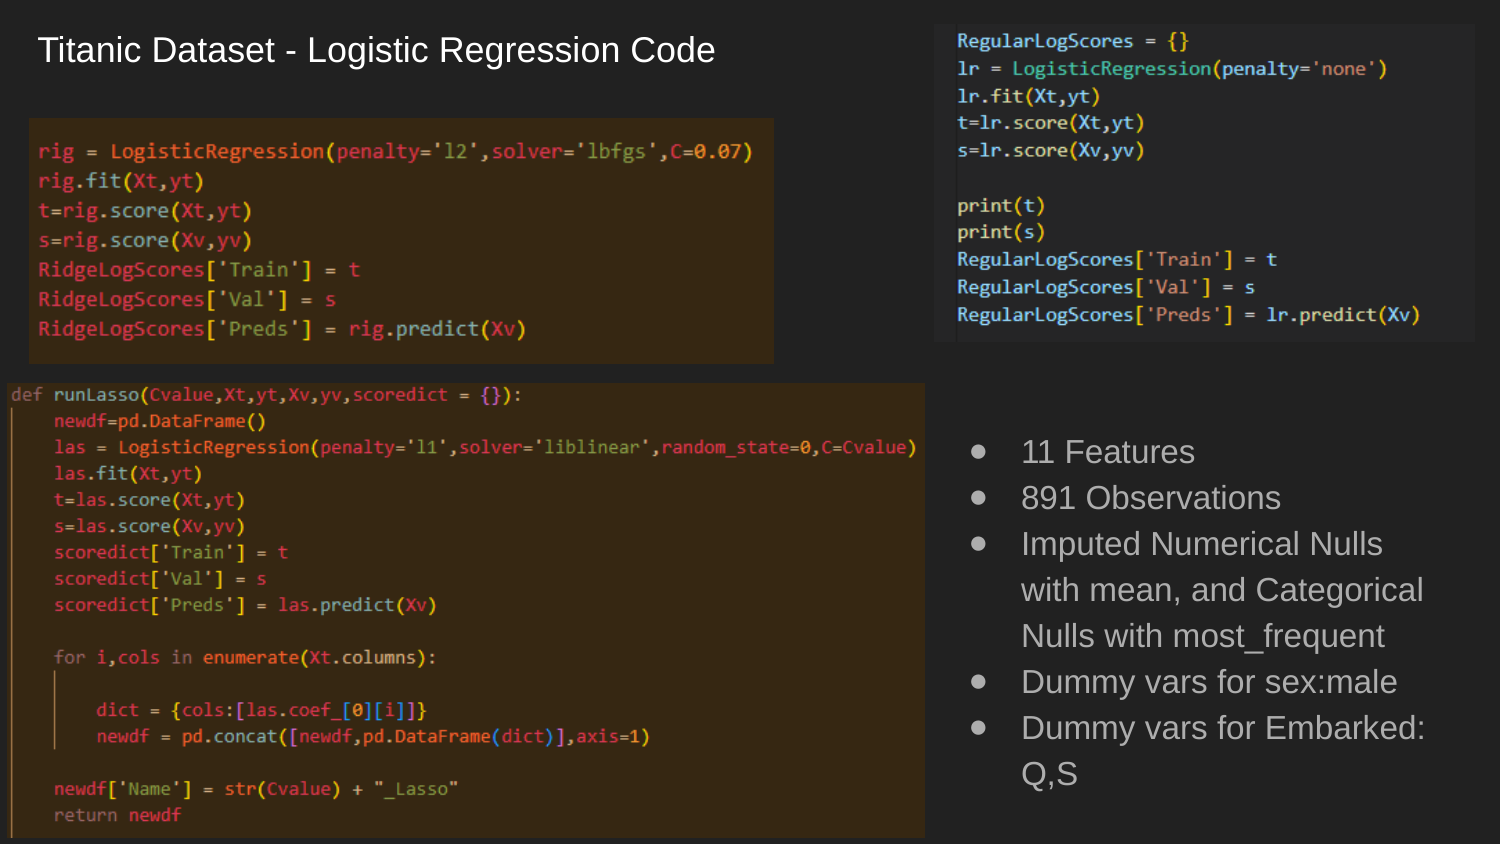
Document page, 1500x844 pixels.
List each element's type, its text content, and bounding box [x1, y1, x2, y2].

picture [29, 118, 774, 364]
list 11 Features 891 Observations Imputed Numerical Nulls with mean, and Categorical Nulls with most_frequent Dummy vars for sex:male Dummy vars for Embarked: Q,S [934, 409, 1461, 812]
picture [934, 24, 1476, 342]
picture [7, 382, 925, 839]
title Titanic Dataset - Logistic Regression Code [22, 12, 910, 87]
